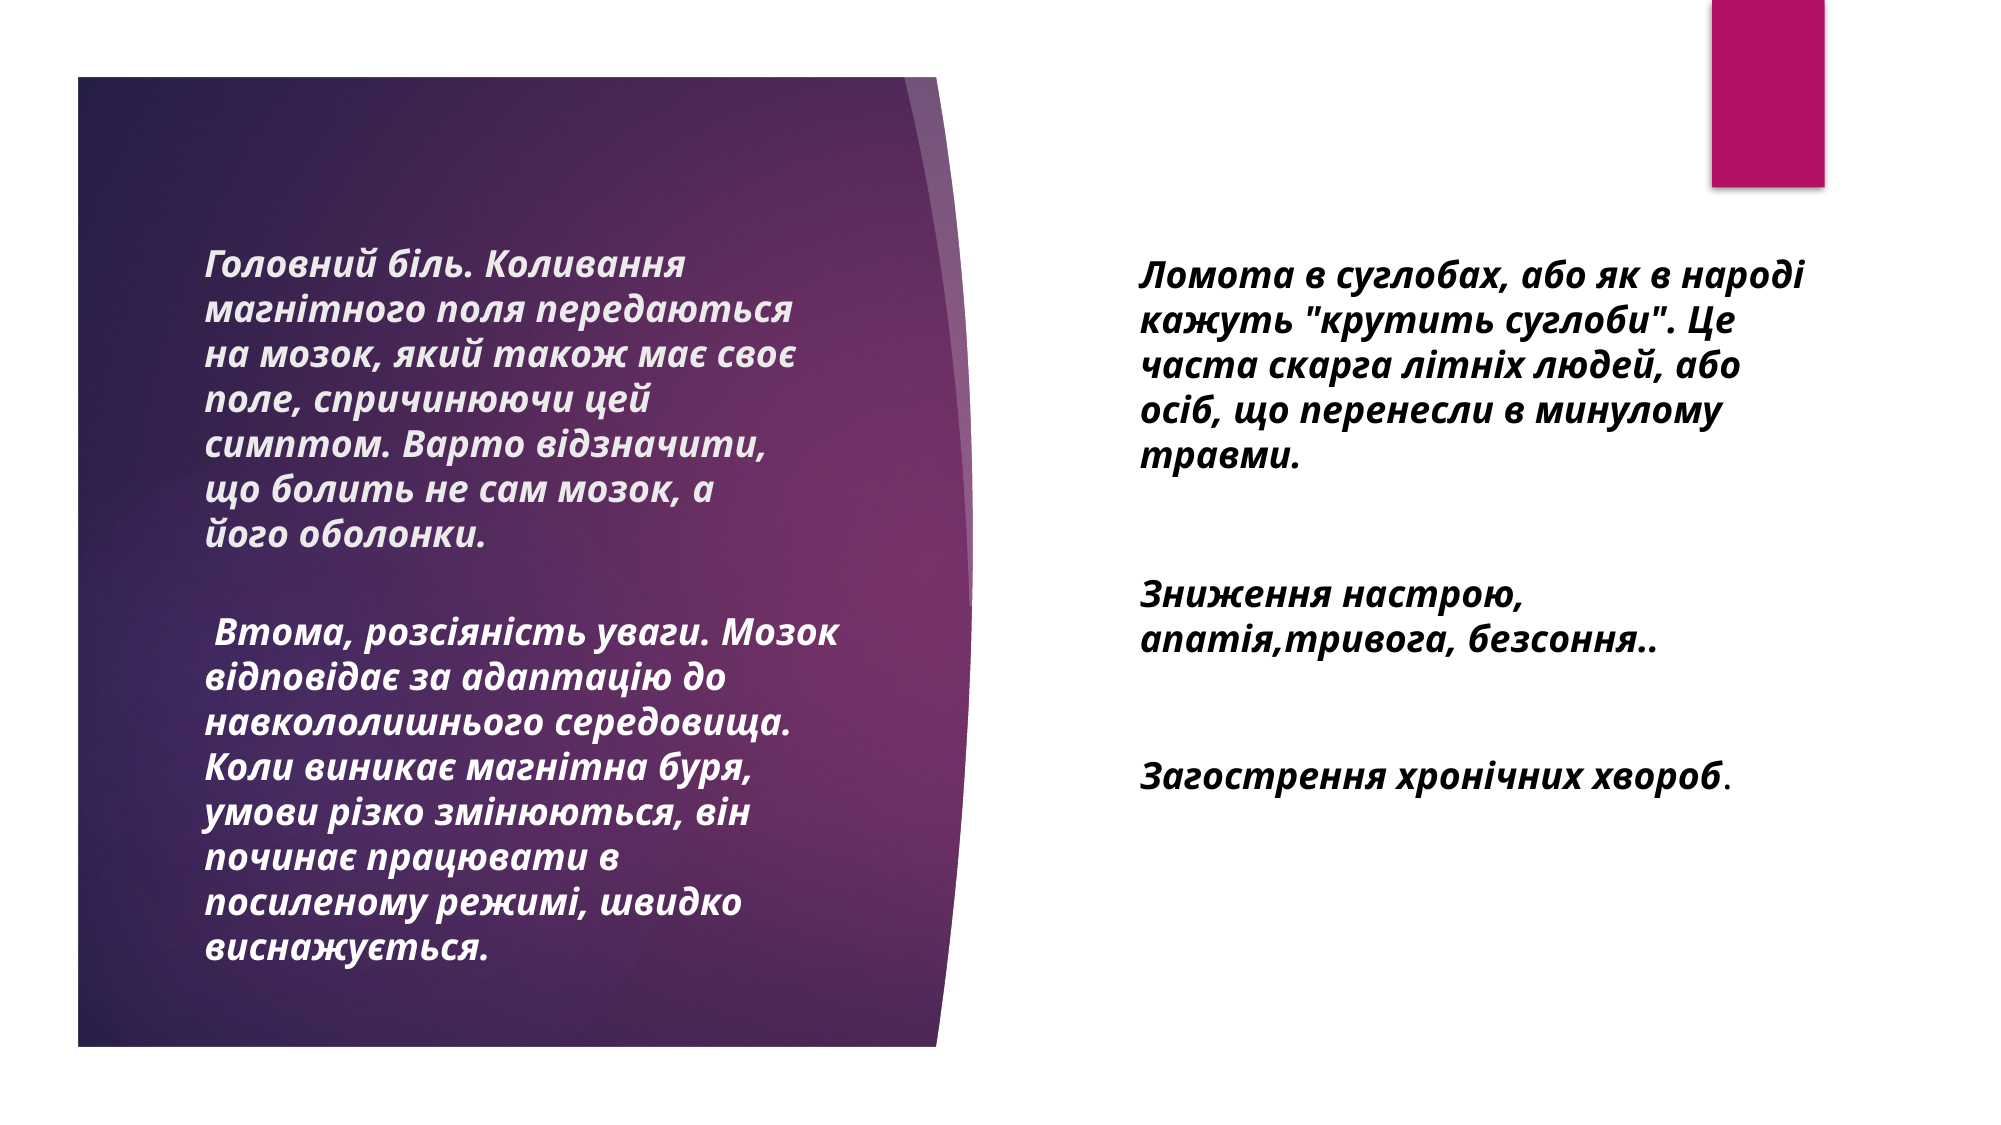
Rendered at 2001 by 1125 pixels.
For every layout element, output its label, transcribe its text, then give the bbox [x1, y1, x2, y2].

text_box Загострення хронічних хвороб. [1125, 744, 1811, 805]
list Втома, розсіяність уваги. Мозок відповідає за адаптацію до навкололишнього середовища. Коли виникає магнітна буря, умови різко змінюються, він починає працювати в посиленому режимі, швидко виснажується. [189, 600, 863, 844]
title Головний біль. Коливання магнітного поля передаються на мозок, який також має своє поле, спричинюючи цей симптом. Варто відзначити, що болить не сам мозок, а його оболонки. [189, 277, 824, 563]
text_box Зниження настрою, апатія,тривога, безсоння.. [1125, 562, 1857, 668]
text_box Ломота в суглобах, або як в народі кажуть "крутить суглоби". Це часта скарга літніх людей, або осіб, що перенесли в минулому травми. [1125, 243, 1838, 484]
